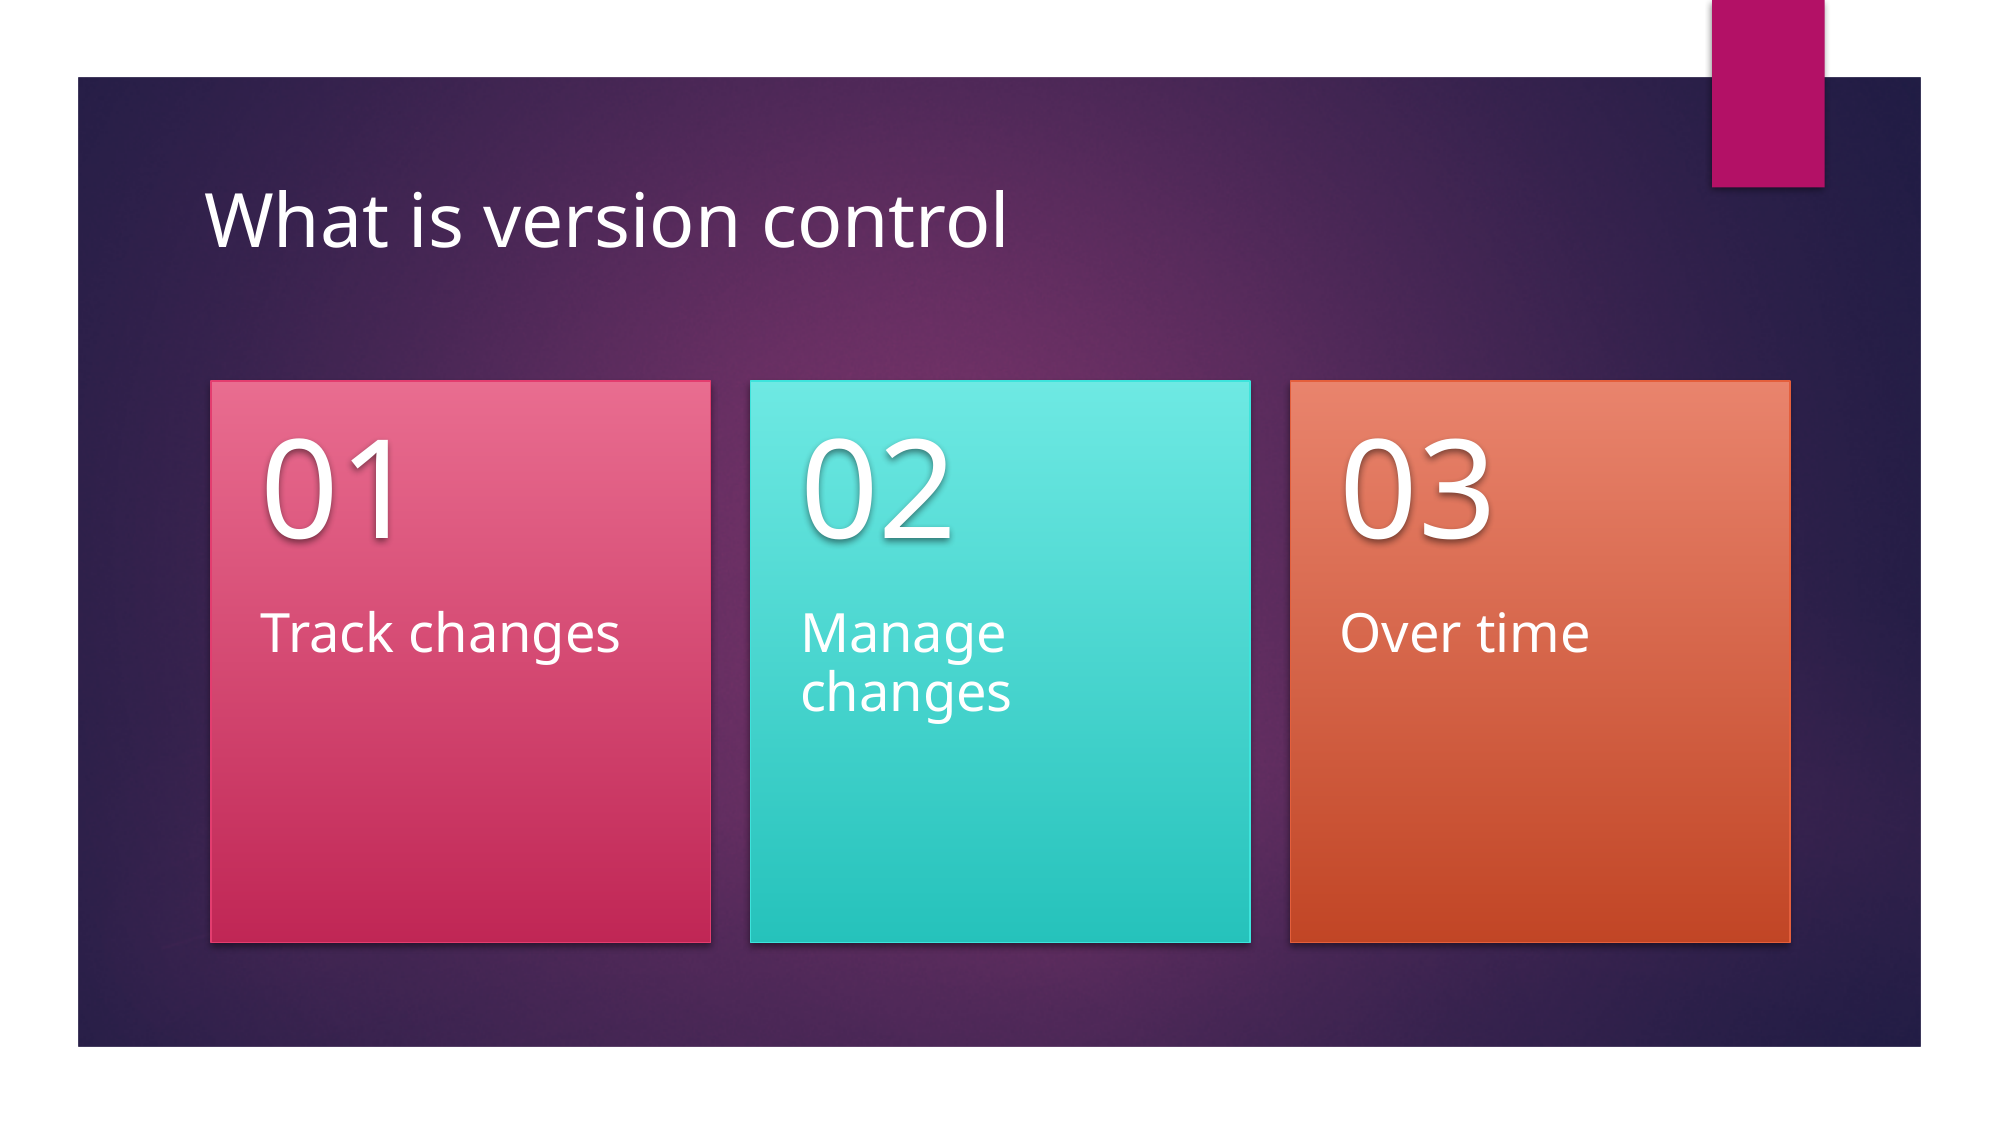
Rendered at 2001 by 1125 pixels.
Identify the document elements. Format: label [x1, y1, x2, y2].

list [210, 380, 1791, 943]
text_box [0, 0, 2000, 1125]
